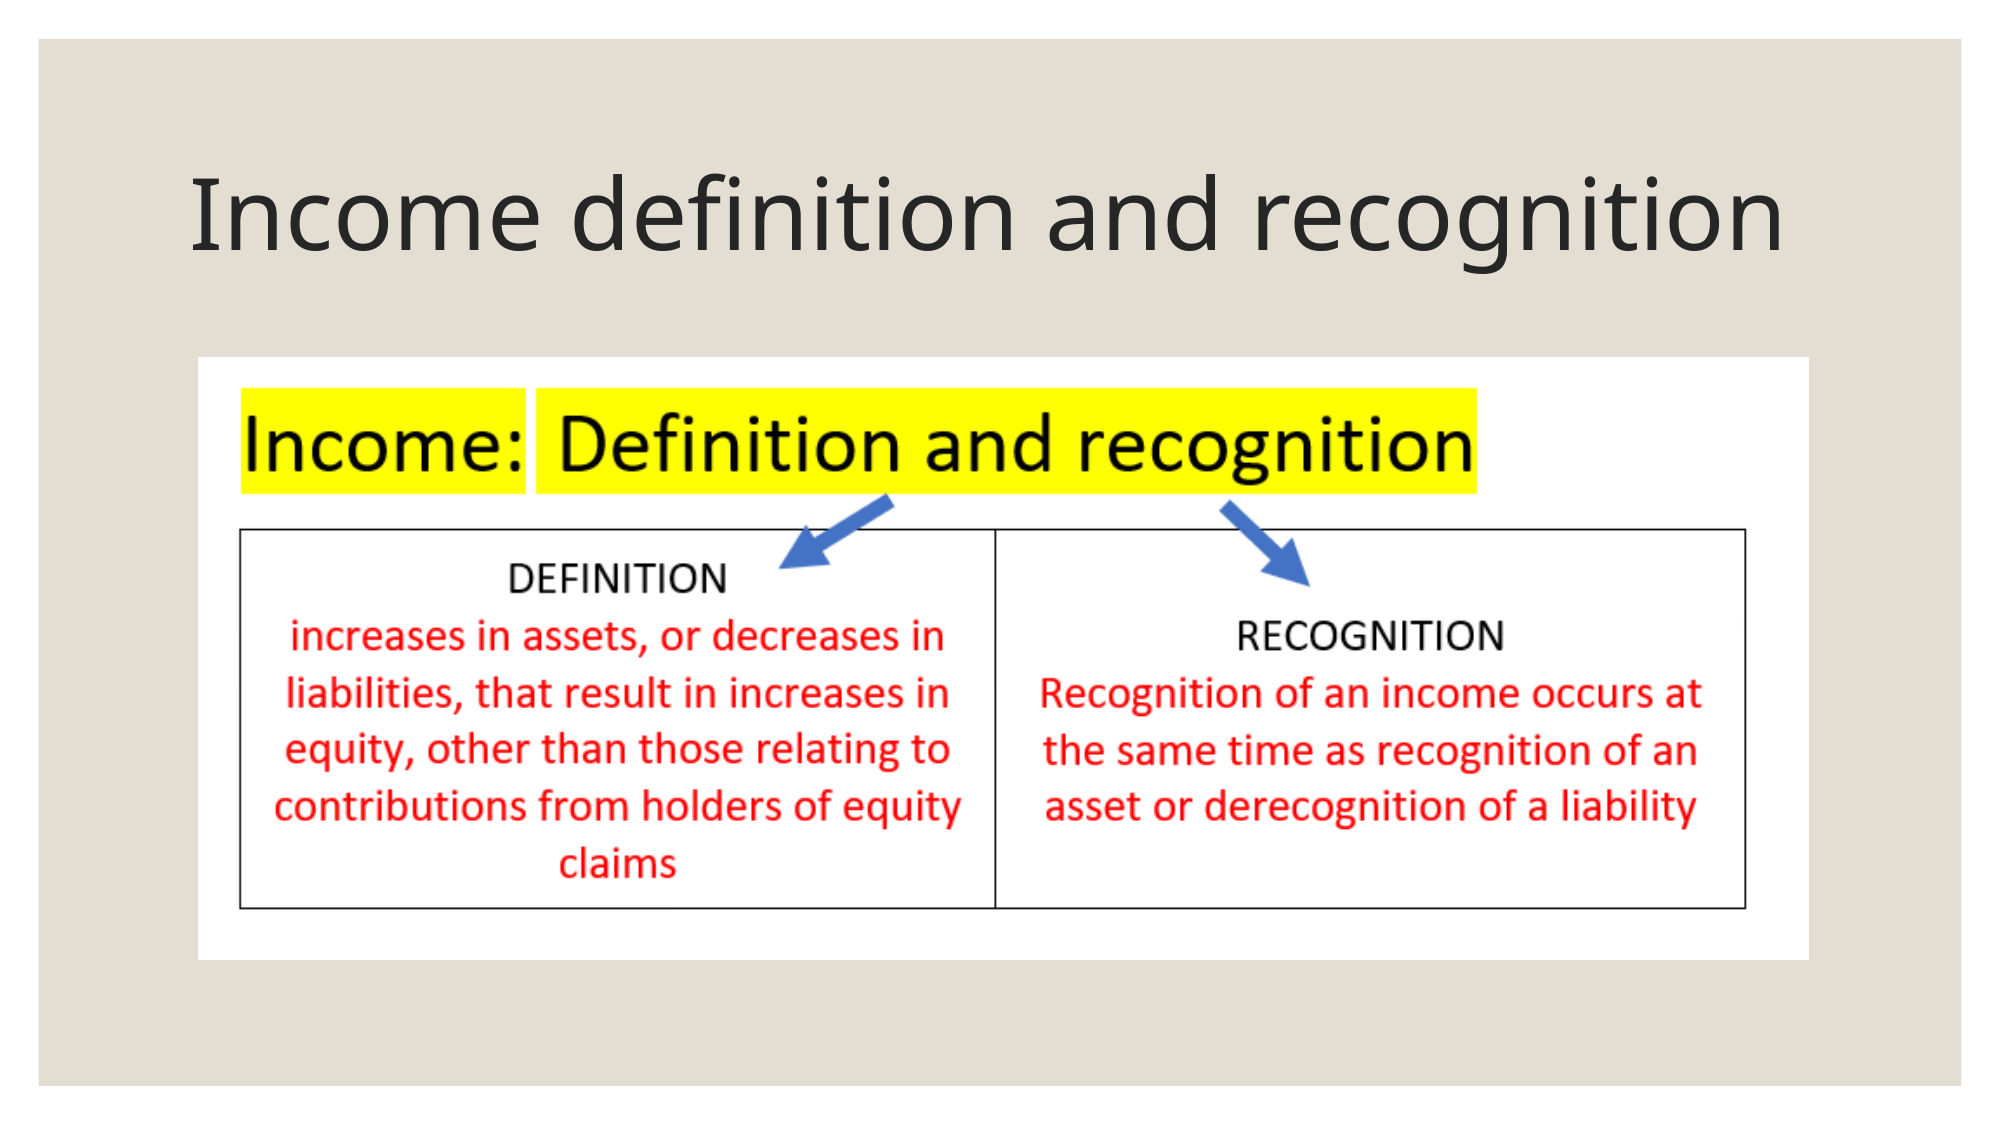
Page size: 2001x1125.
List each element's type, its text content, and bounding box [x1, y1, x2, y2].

picture [198, 357, 1809, 960]
title Income definition and recognition [174, 105, 1825, 331]
